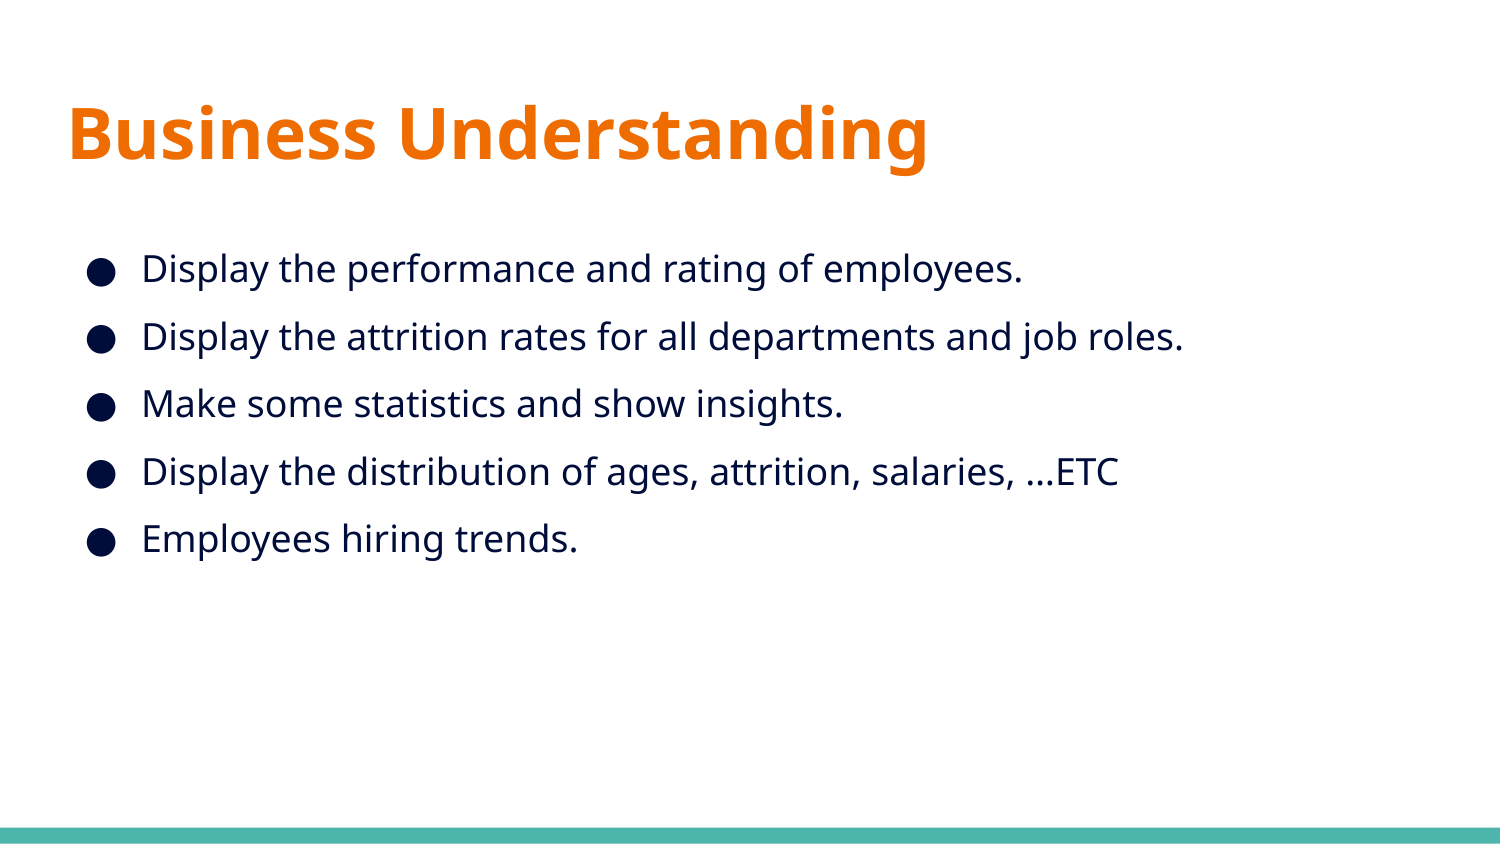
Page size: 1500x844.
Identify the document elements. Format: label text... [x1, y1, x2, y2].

list Display the performance and rating of employees. Display the attrition rates for all departments and job roles. Make some statistics and show insights. Display the distribution of ages, attrition, salaries, …ETC Employees hiring trends. [51, 207, 1449, 750]
title Business Understanding [51, 72, 1449, 189]
